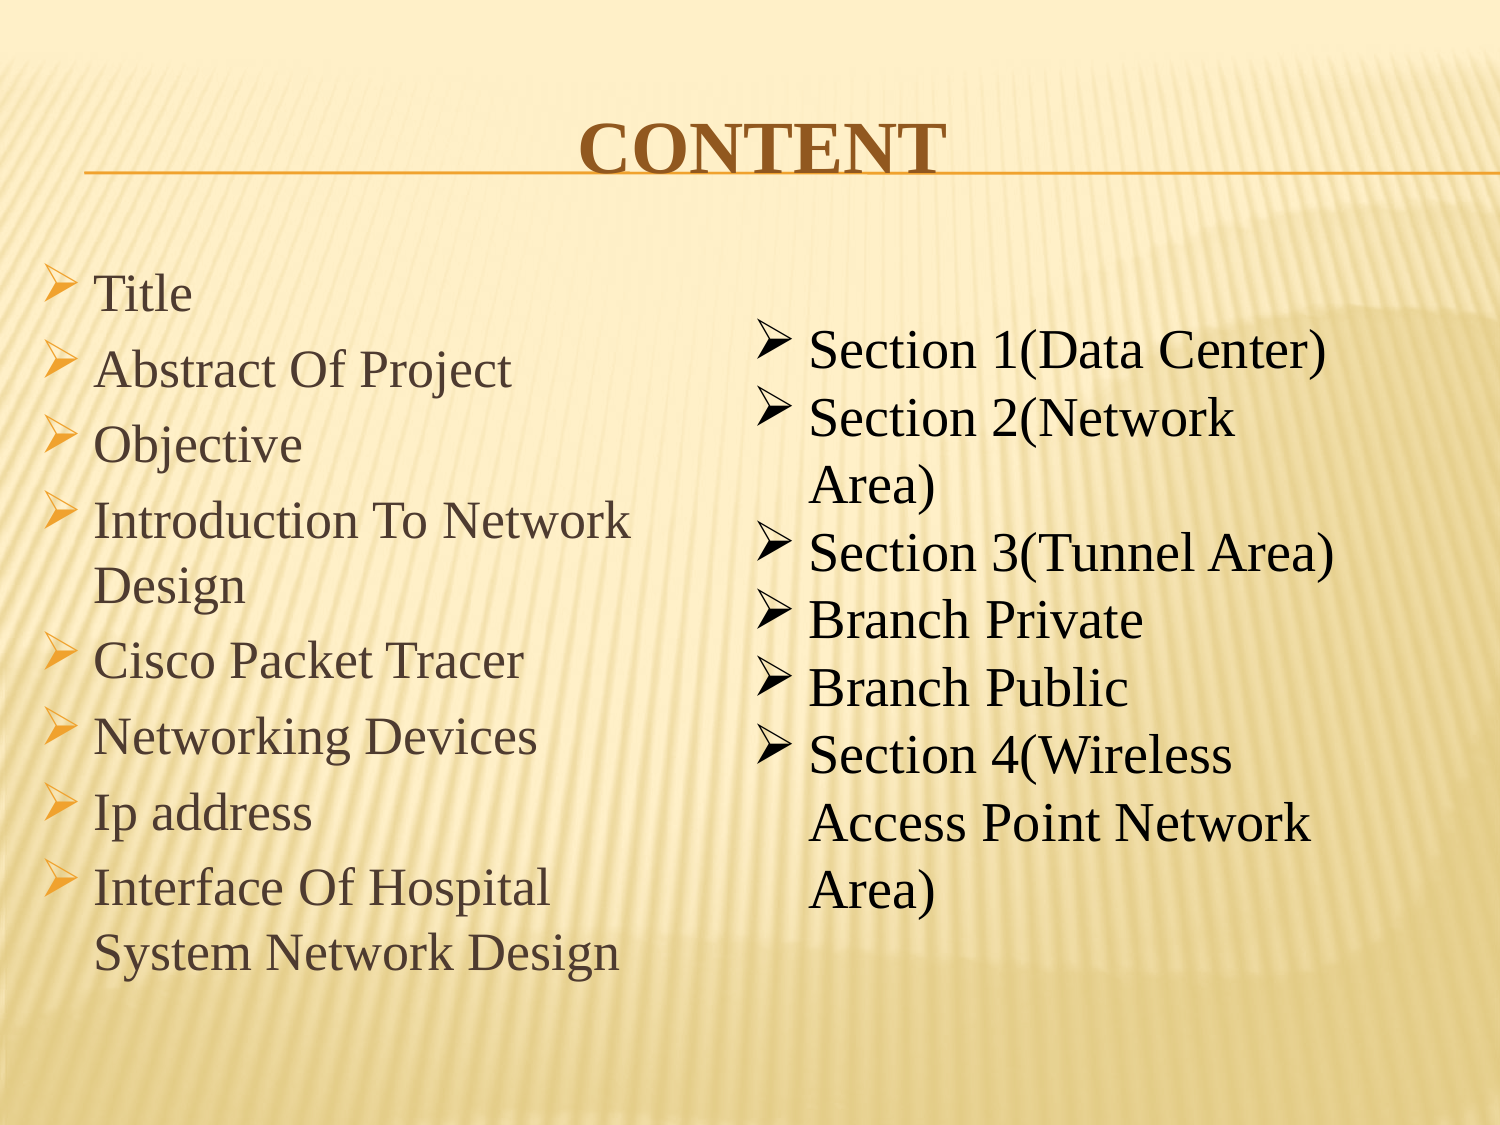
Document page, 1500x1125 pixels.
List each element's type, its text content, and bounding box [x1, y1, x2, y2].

title Content [50, 75, 1475, 213]
list Title Abstract Of Project Objective Introduction To Network Design Cisco Packet Tracer Networking Devices Ip address Interface Of Hospital System Network Design [24, 249, 675, 993]
text_box Section 1(Data Center) Section 2(Network Area) Section 3(Tunnel Area) Branch Private Branch Public Section 4(Wireless Access Point Network Area) [737, 237, 1388, 928]
